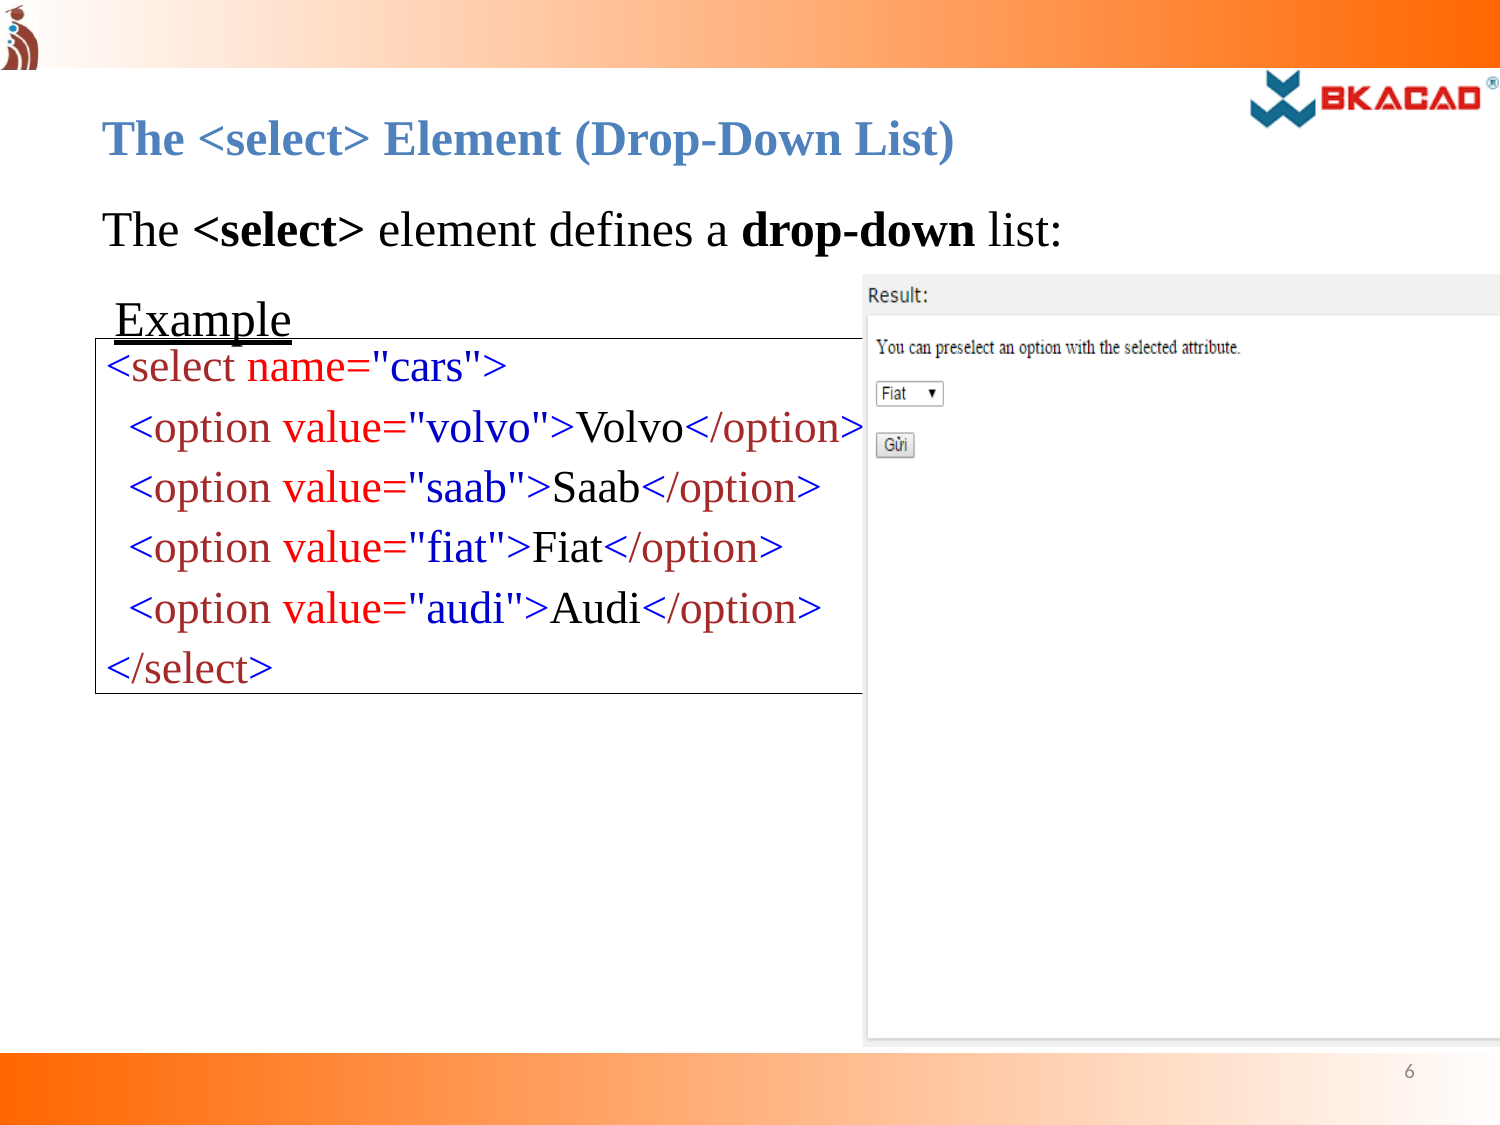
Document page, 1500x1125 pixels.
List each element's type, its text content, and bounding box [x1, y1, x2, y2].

text_box <select name="cars"> <option value="volvo">Volvo</option> <option value="saab">Saab</option> <option value="fiat">Fiat</option> <option value="audi">Audi</option> </select> [95, 338, 862, 694]
picture [0, 4, 39, 70]
slide_number 6 [1404, 1057, 1499, 1079]
picture [1250, 69, 1499, 129]
text_box The <select> Element (Drop-Down List) The <select> element defines a drop-down list: Example [99, 74, 1341, 338]
text_box [862, 274, 1500, 1047]
